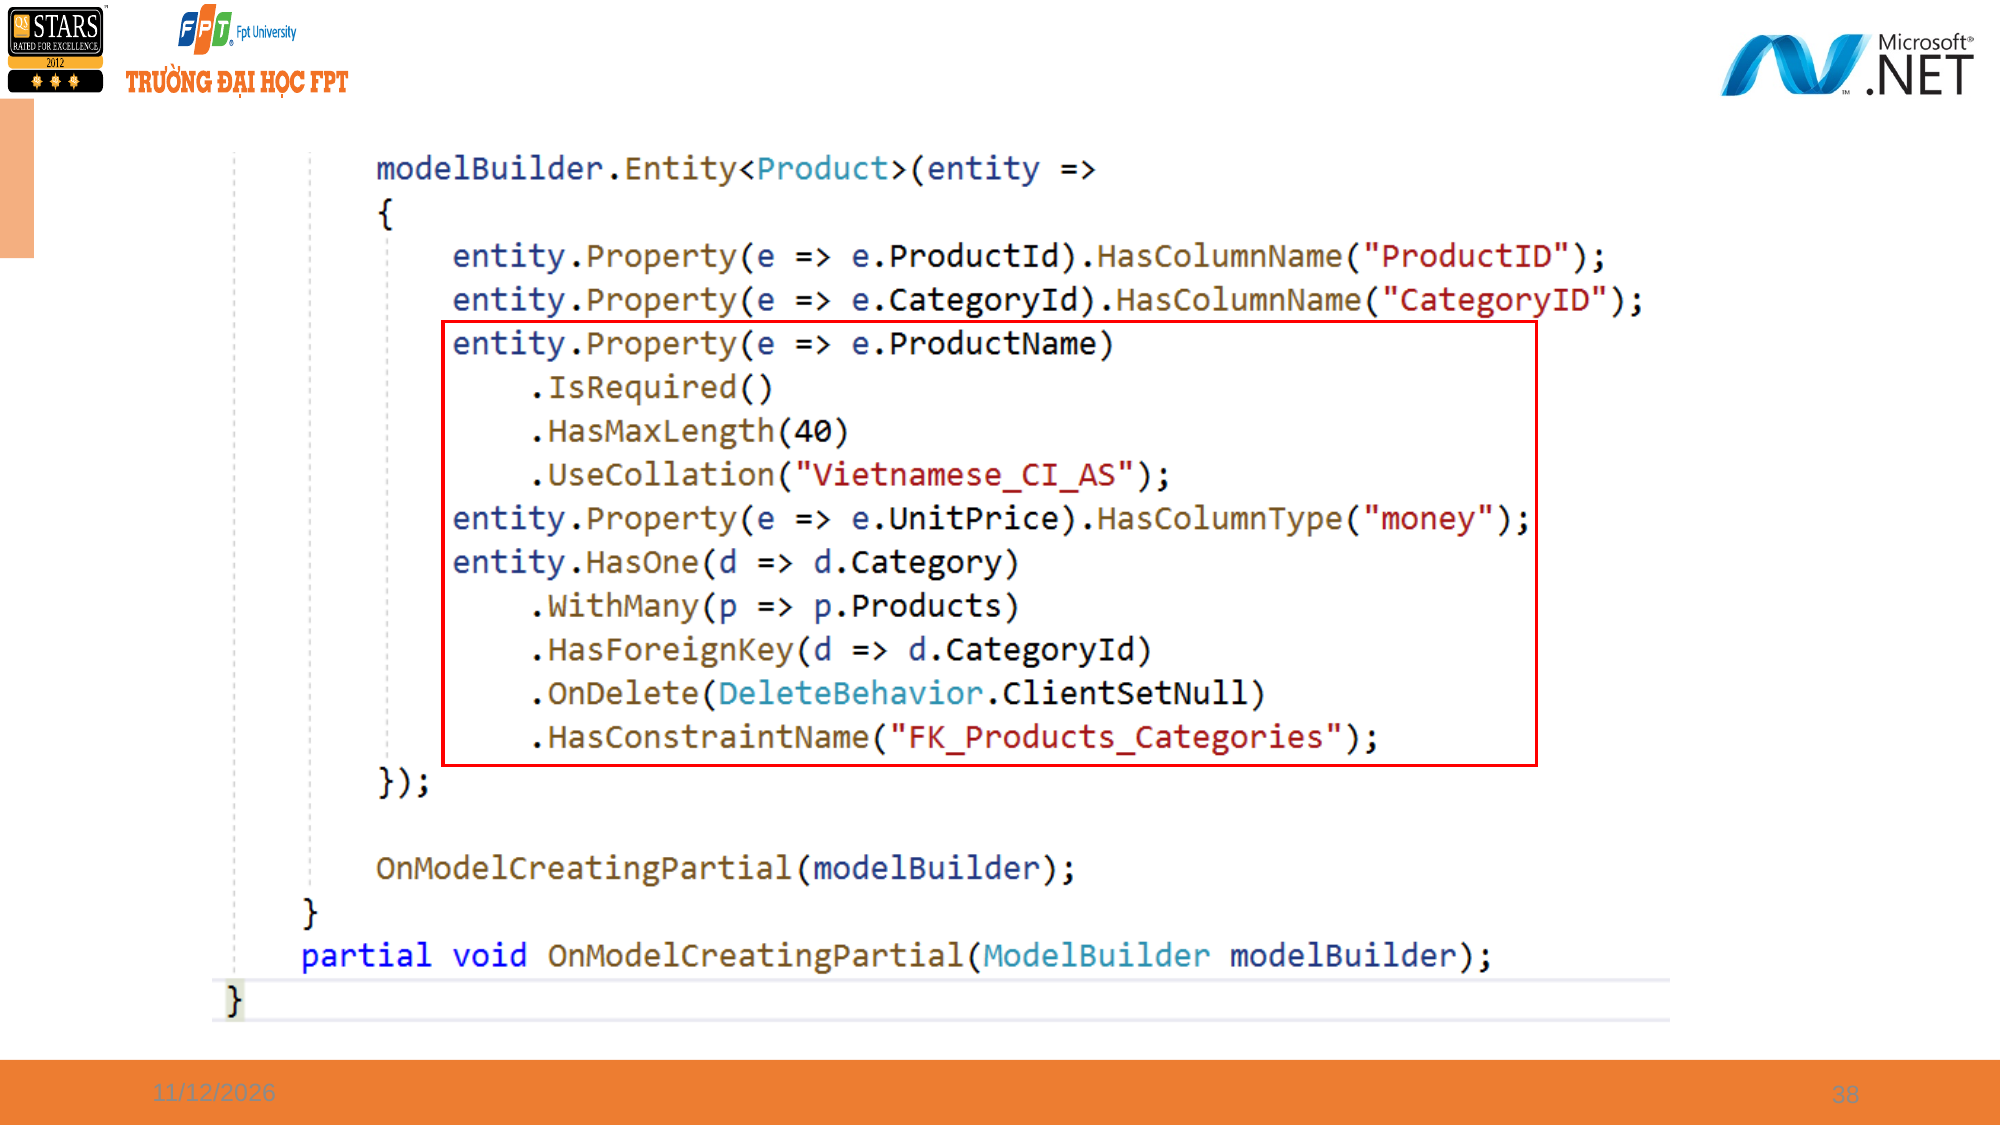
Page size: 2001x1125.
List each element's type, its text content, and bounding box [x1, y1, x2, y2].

picture [1685, 0, 2001, 129]
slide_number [137, 1061, 588, 1122]
slide_number 38 [1424, 1063, 1875, 1123]
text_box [212, 152, 1670, 1028]
